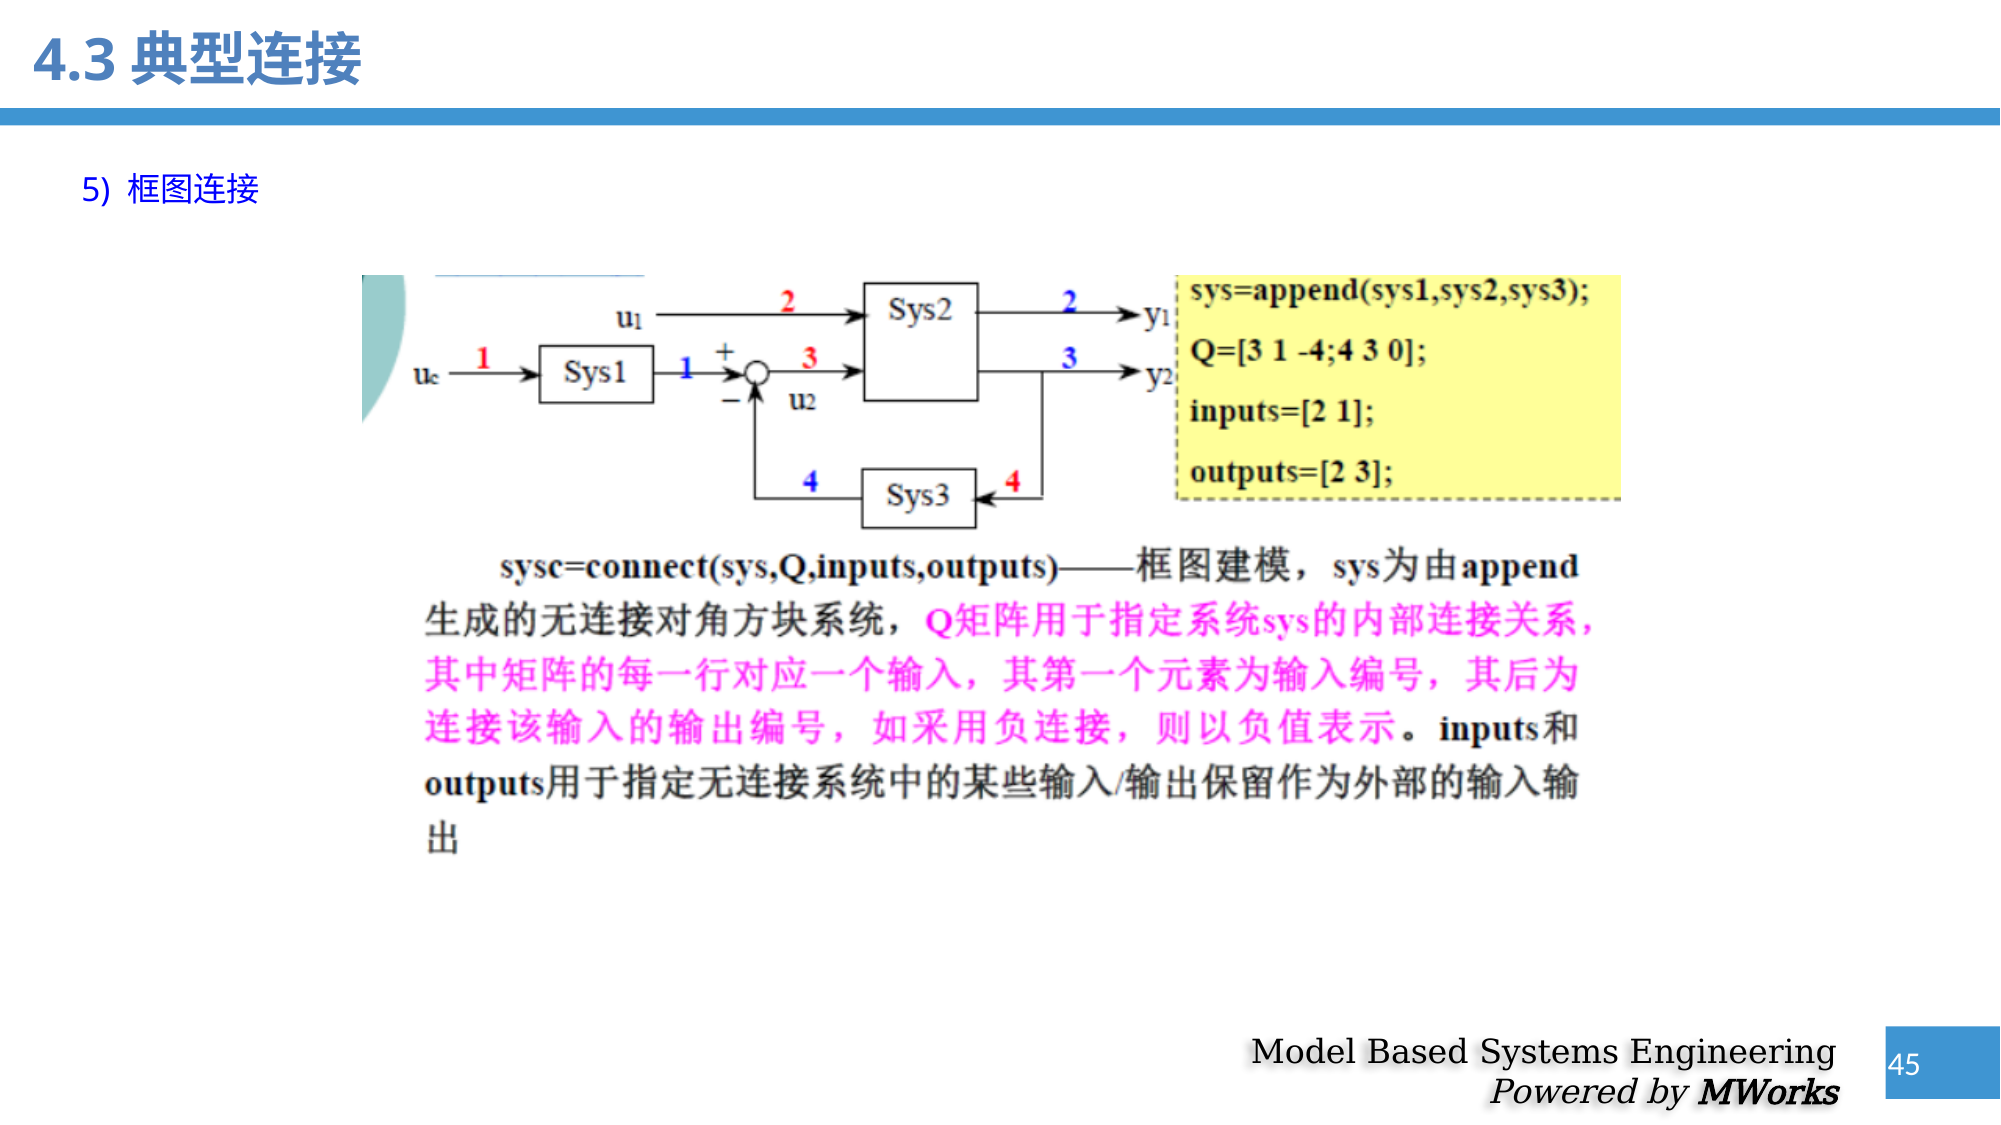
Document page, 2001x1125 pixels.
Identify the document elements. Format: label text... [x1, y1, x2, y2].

picture [361, 275, 1621, 920]
text_box 5) 框图连接 [66, 160, 1068, 216]
text_box 4.3典型连接 [18, 14, 1233, 99]
